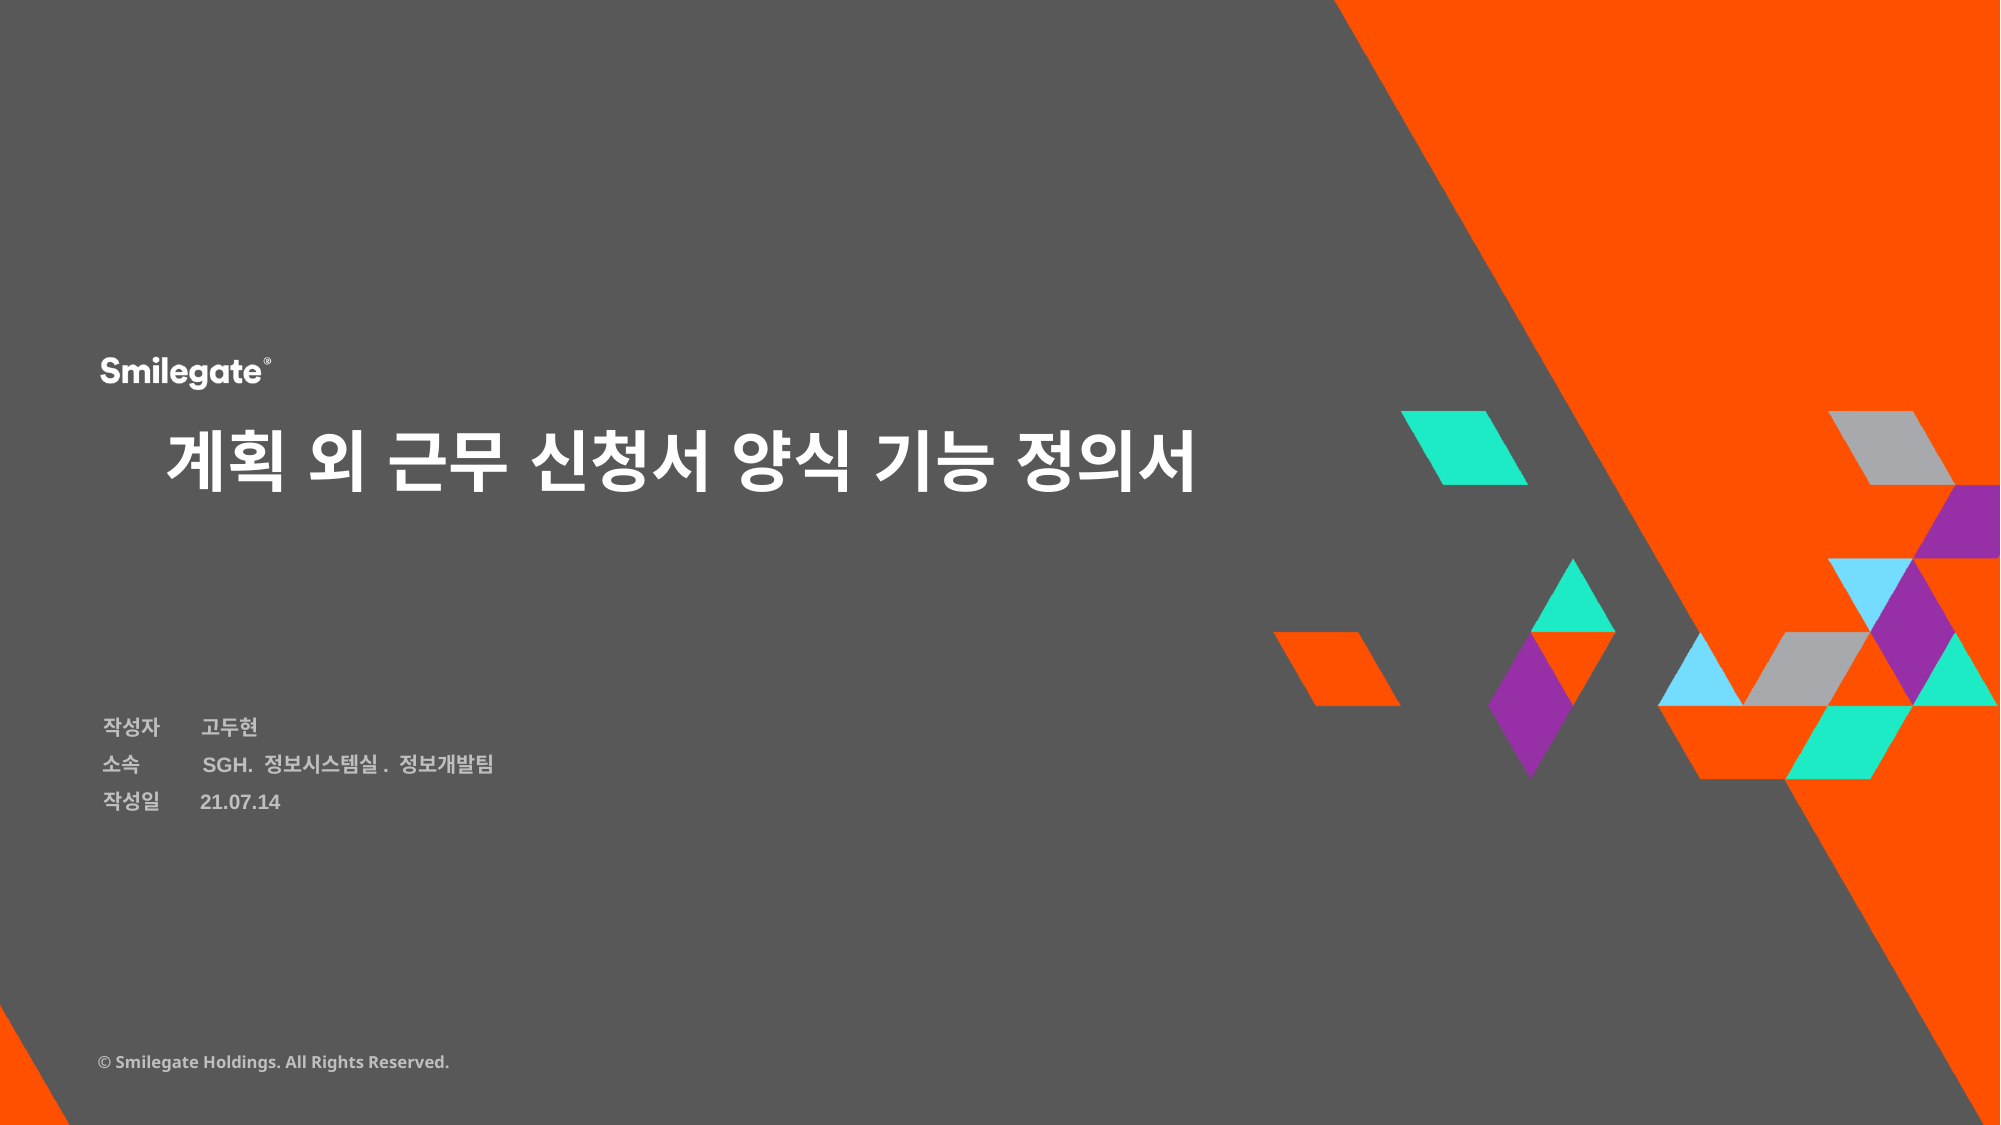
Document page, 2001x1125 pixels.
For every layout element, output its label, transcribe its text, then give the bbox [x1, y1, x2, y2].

picture [0, 0, 2000, 1125]
text_box 계획 외 근무 신청서 양식 기능 정의서 [151, 412, 1216, 507]
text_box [85, 706, 515, 822]
